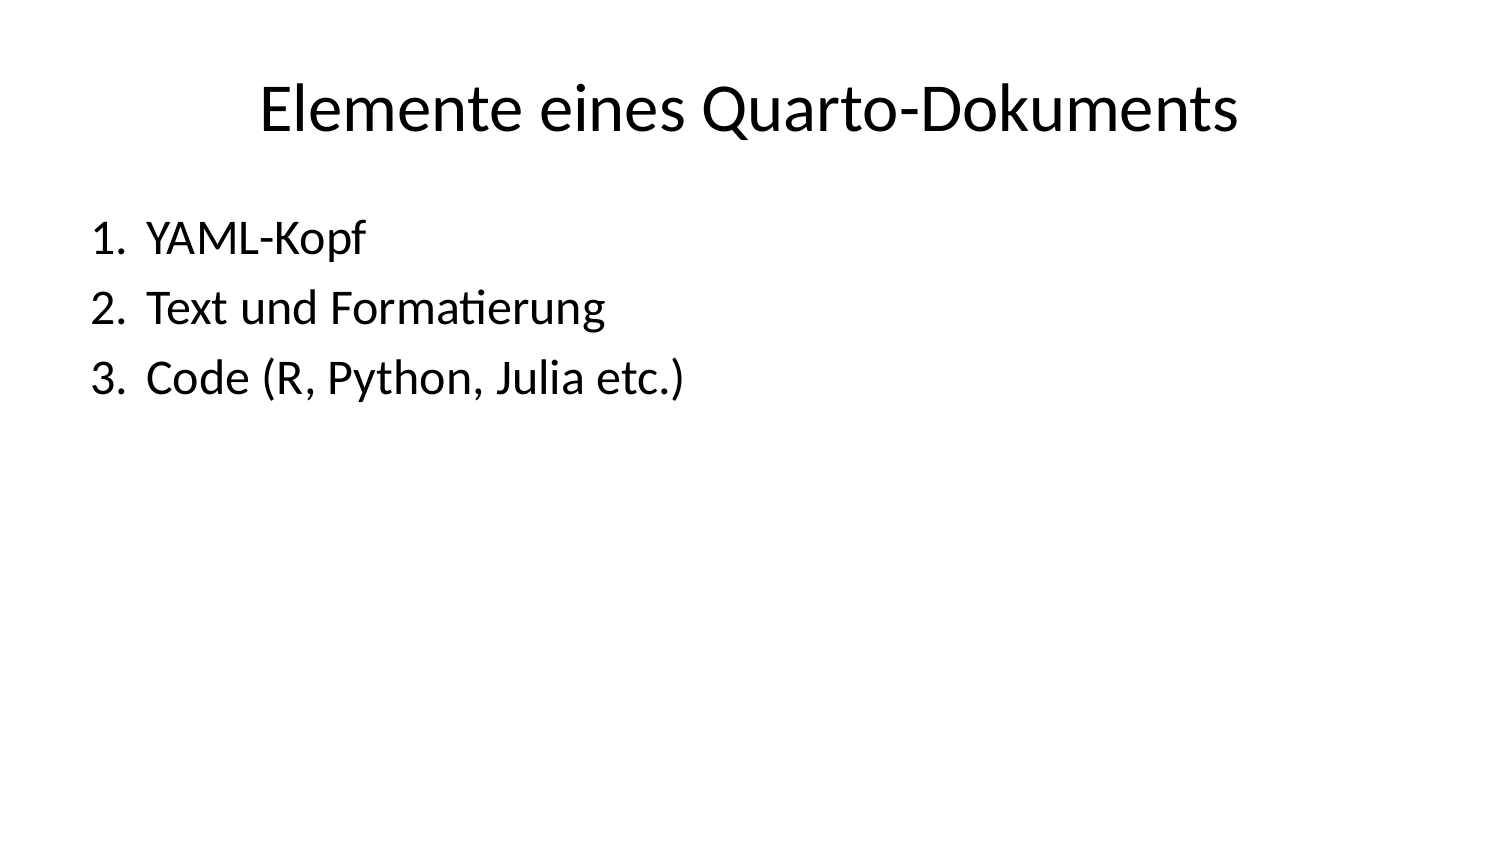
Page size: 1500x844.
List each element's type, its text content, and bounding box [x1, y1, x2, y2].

list YAML-Kopf Text und Formatierung Code (R, Python, Julia etc.) [75, 196, 1425, 754]
title Elemente eines Quarto-Dokuments [75, 33, 1425, 175]
